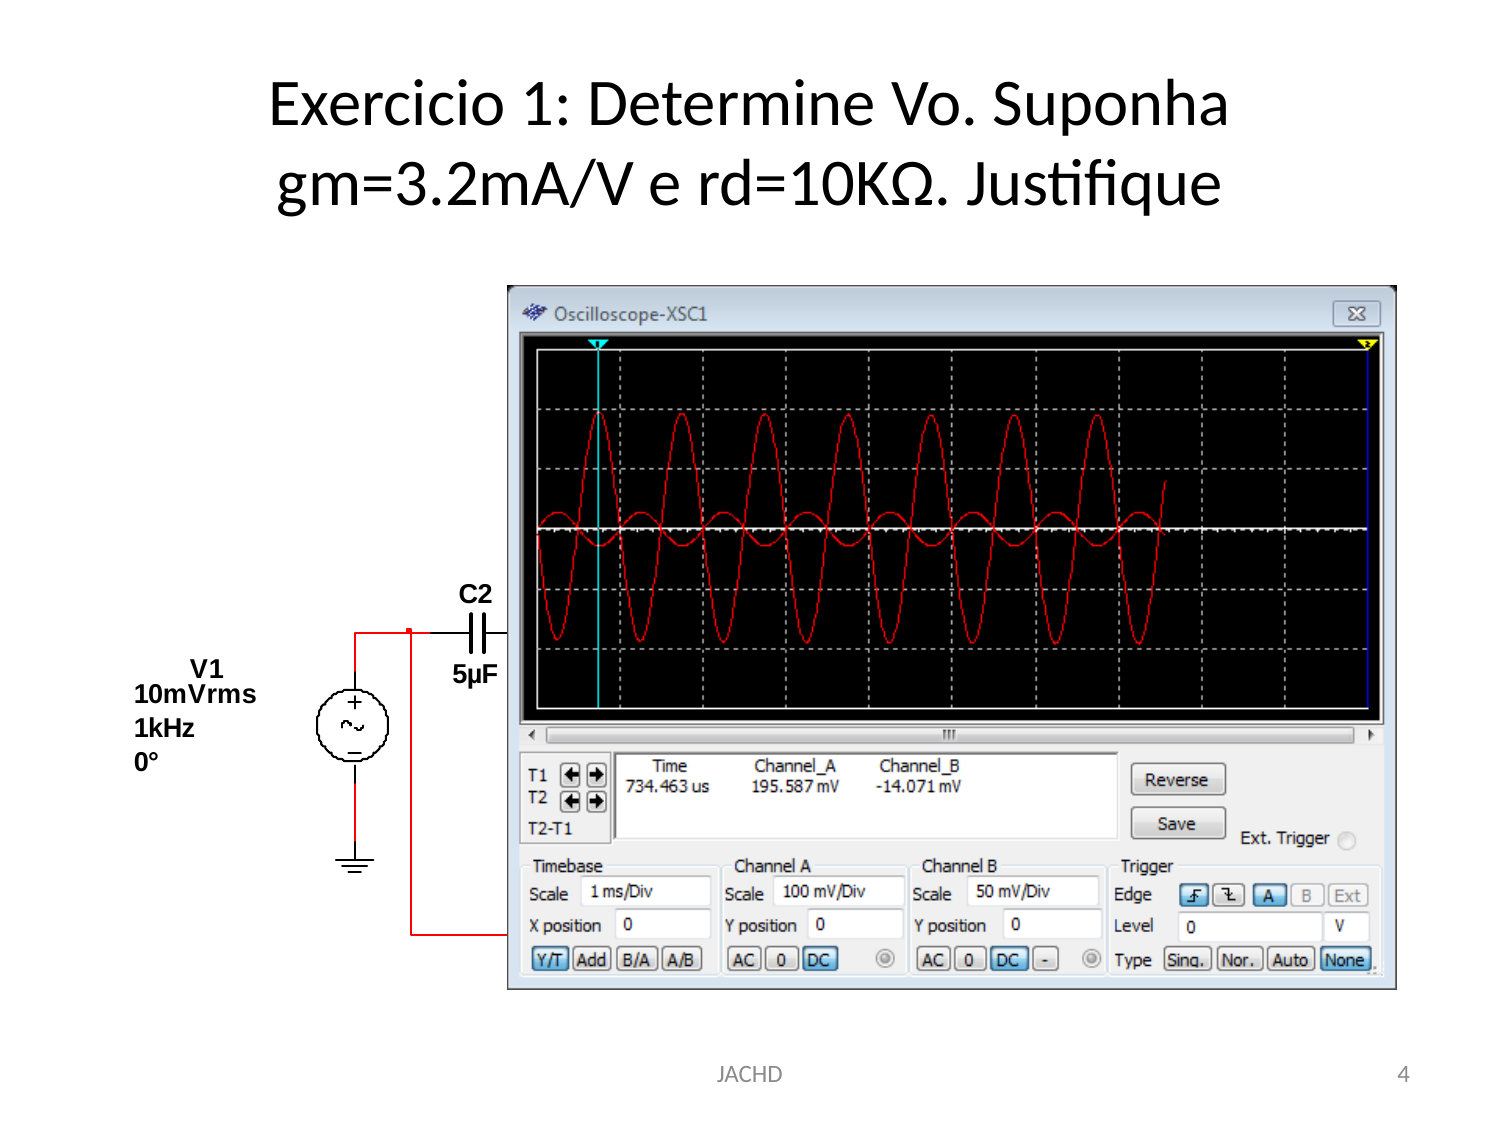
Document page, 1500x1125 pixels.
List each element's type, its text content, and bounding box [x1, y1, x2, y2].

footer JACHD [512, 1042, 988, 1103]
title Exercicio 1: Determine Vo. Suponha gm=3.2mA/V e rd=10KΩ. Justifique [75, 45, 1425, 233]
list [129, 312, 501, 956]
picture [506, 285, 1397, 990]
slide_number 4 [1074, 1042, 1425, 1103]
